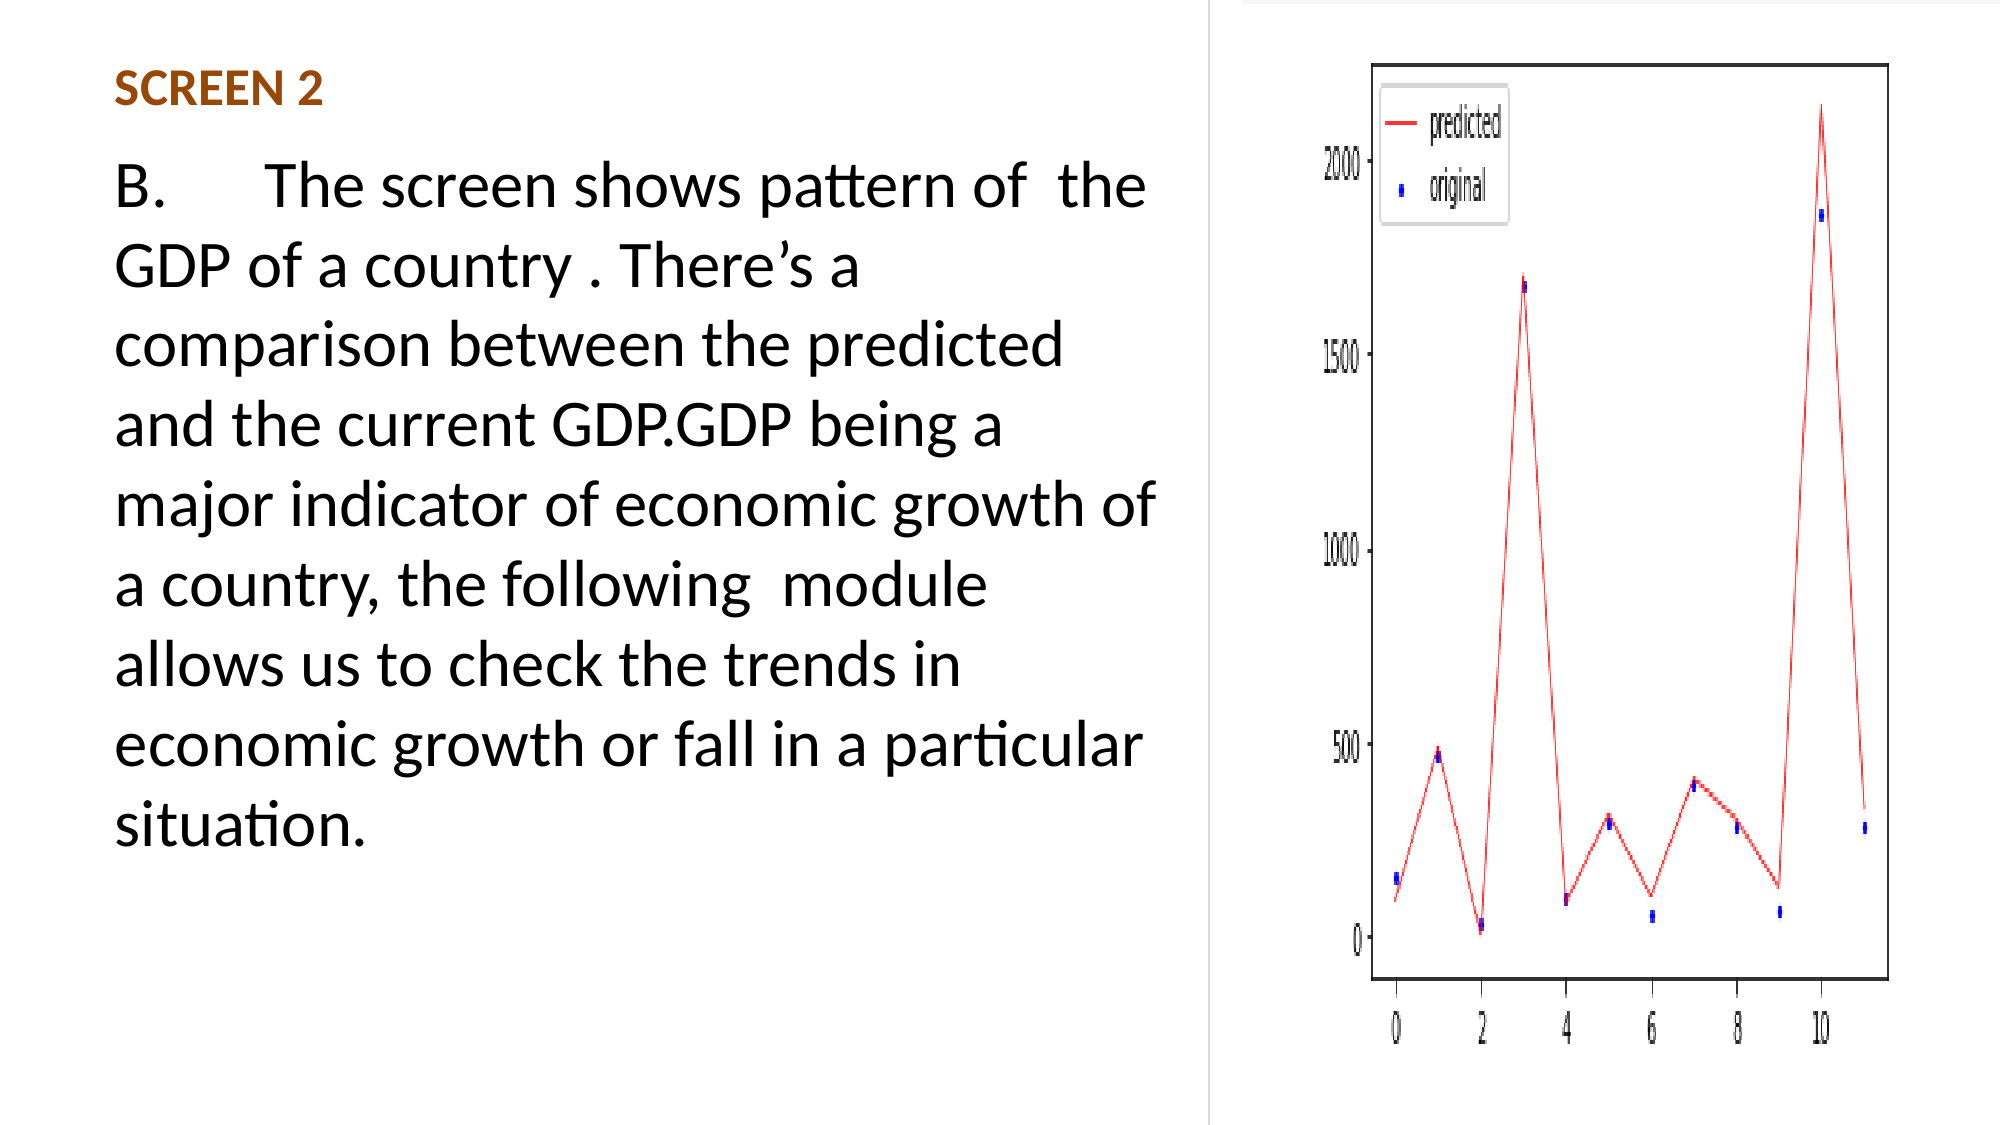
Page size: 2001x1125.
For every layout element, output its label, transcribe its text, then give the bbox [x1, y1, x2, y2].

title SCREEN 2 [99, 44, 758, 124]
list B. The screen shows pattern of the GDP of a country . There’s a comparison between the predicted and the current GDP.GDP being a major indicator of economic growth of a country, the following module allows us to check the trends in economic growth or fall in a particular situation. [99, 132, 1177, 1025]
picture [1206, 0, 2000, 1125]
